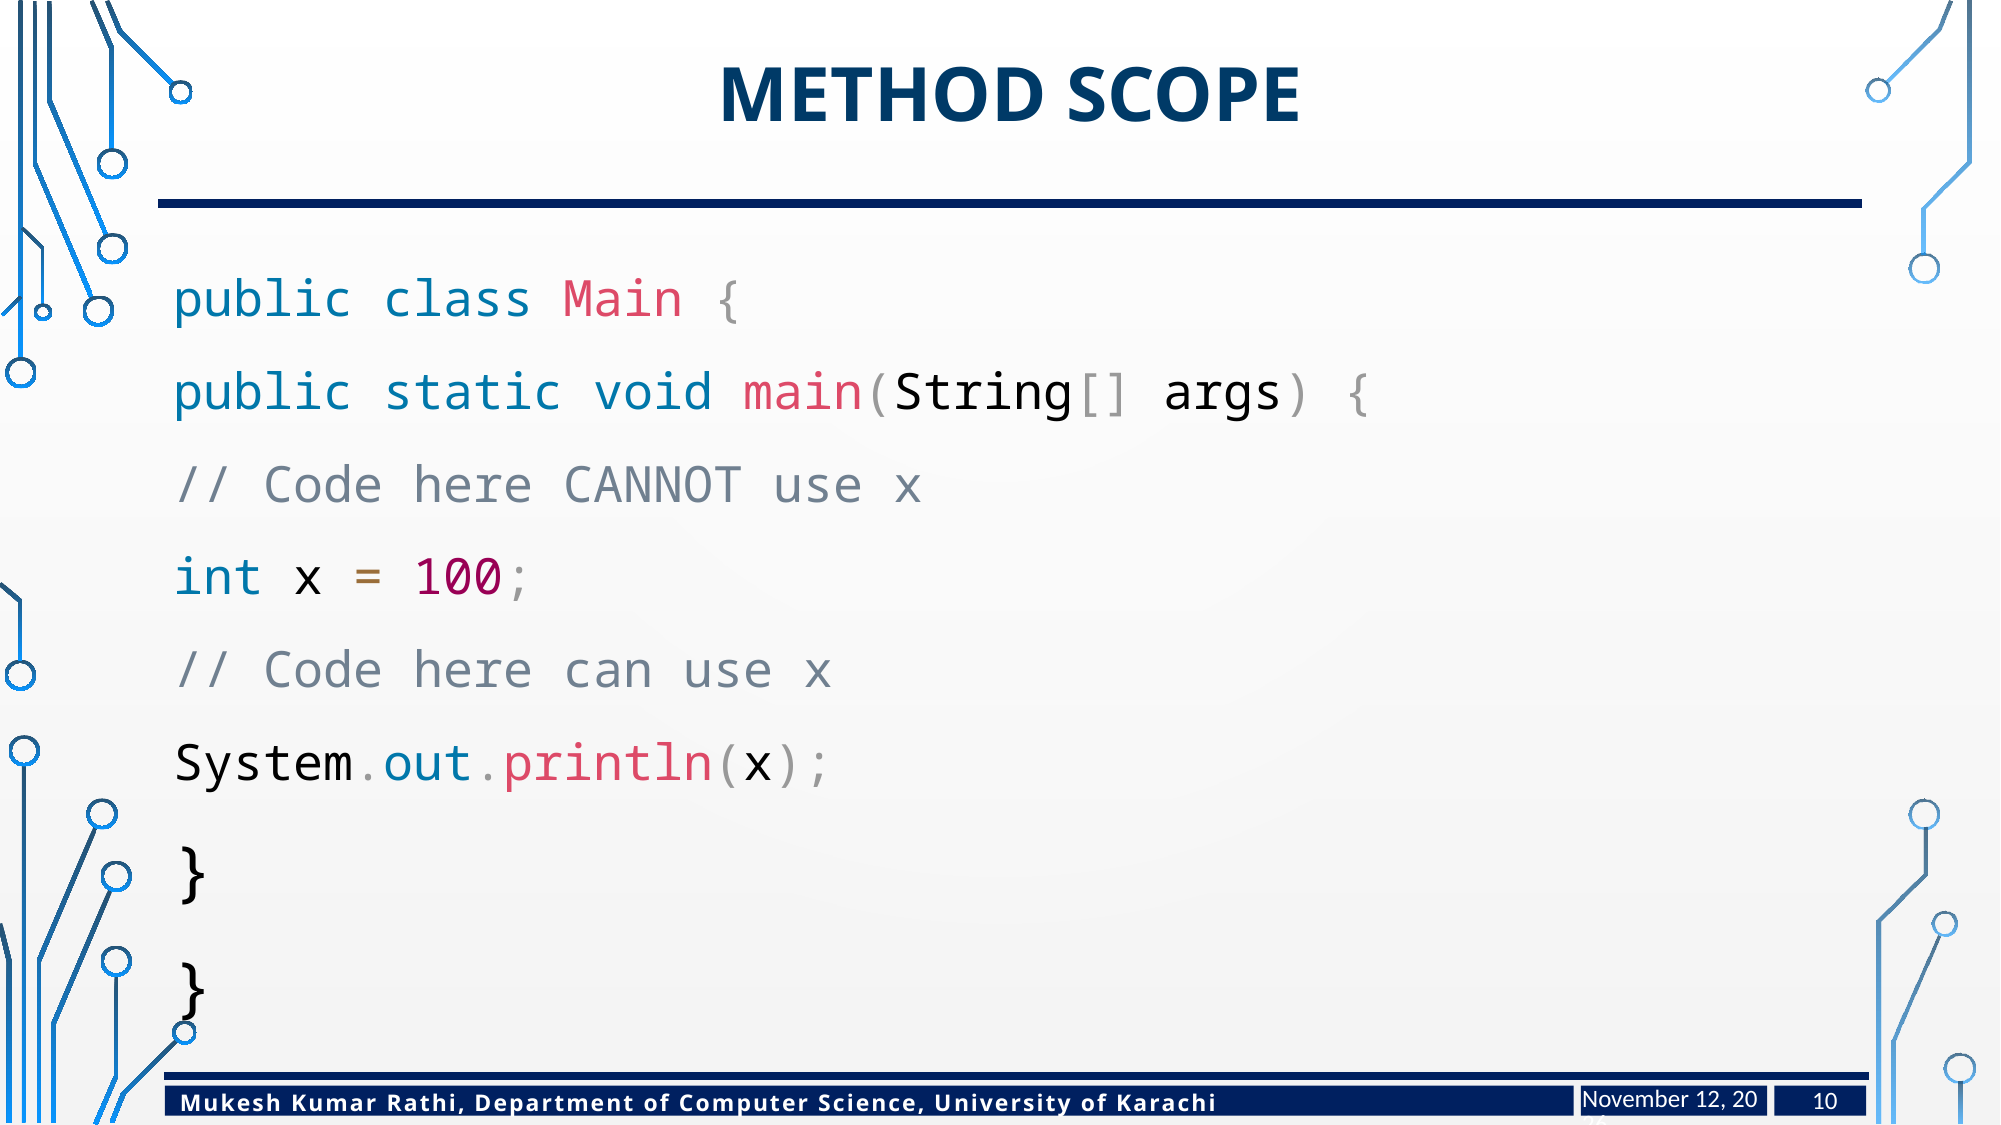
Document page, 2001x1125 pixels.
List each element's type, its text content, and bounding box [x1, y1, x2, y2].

title Method Scope [158, 11, 1863, 184]
slide_number 10 [1778, 1083, 1871, 1115]
list public class Main { public static void main(String[] args) { // Code here CANNOT use x int x = 100; // Code here can use x System.out.println(x); } } [158, 246, 1863, 1058]
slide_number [1582, 1080, 1764, 1115]
